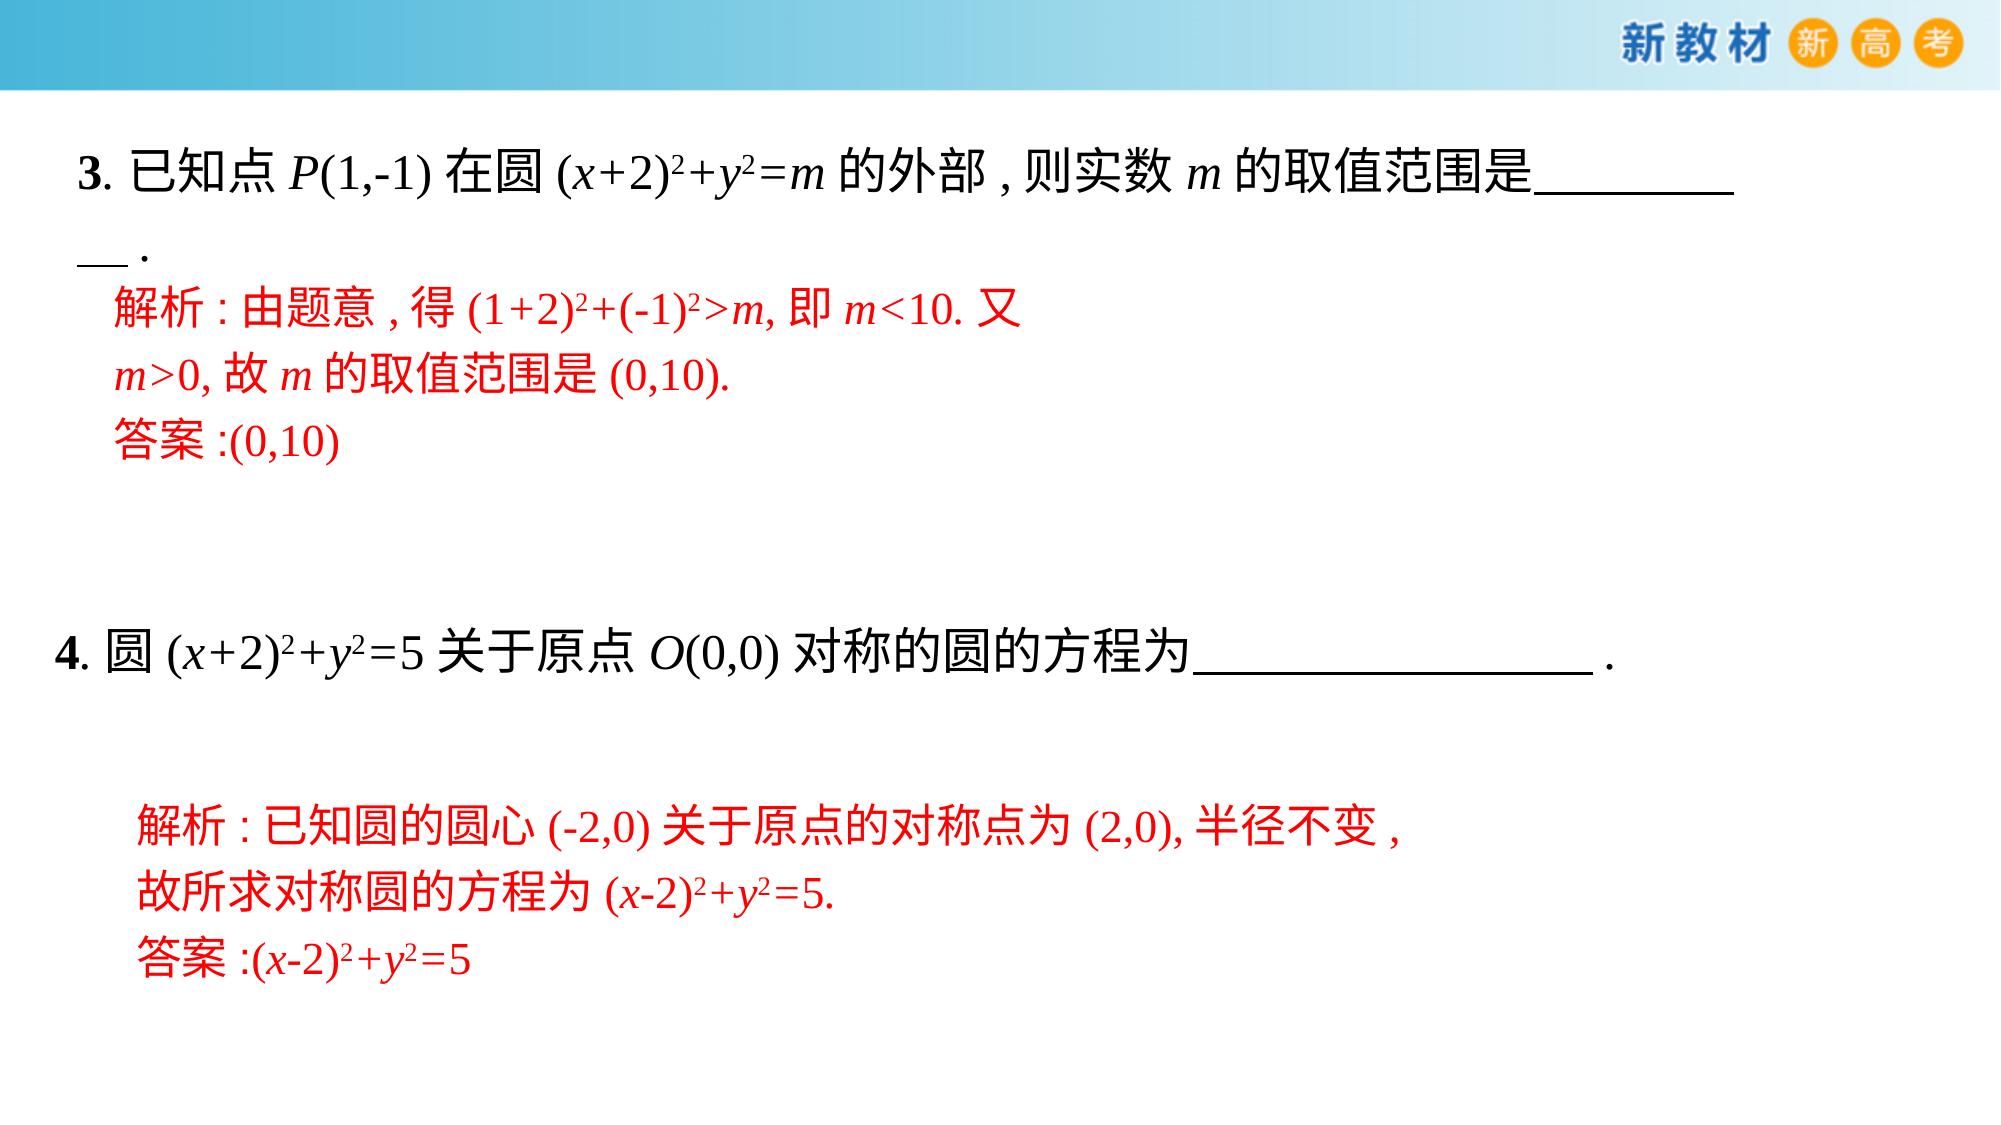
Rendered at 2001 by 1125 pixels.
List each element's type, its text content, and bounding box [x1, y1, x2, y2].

text_box 解析:由题意,得(1+2)2+(-1)2>m,即m<10.又m>0,故m的取值范围是(0,10). 答案:(0,10) [99, 260, 1100, 474]
text_box 3.已知点P(1,-1)在圆(x+2)2+y2=m的外部,则实数m的取值范围是 . [62, 120, 1786, 279]
picture [0, 0, 2001, 1125]
text_box 解析:已知圆的圆心(-2,0)关于原点的对称点为(2,0),半径不变,故所求对称圆的方程为(x-2)2+y2=5. 答案:(x-2)2+y2=5 [121, 778, 1468, 992]
text_box 4.圆(x+2)2+y2=5关于原点O(0,0)对称的圆的方程为 . [40, 600, 1786, 687]
